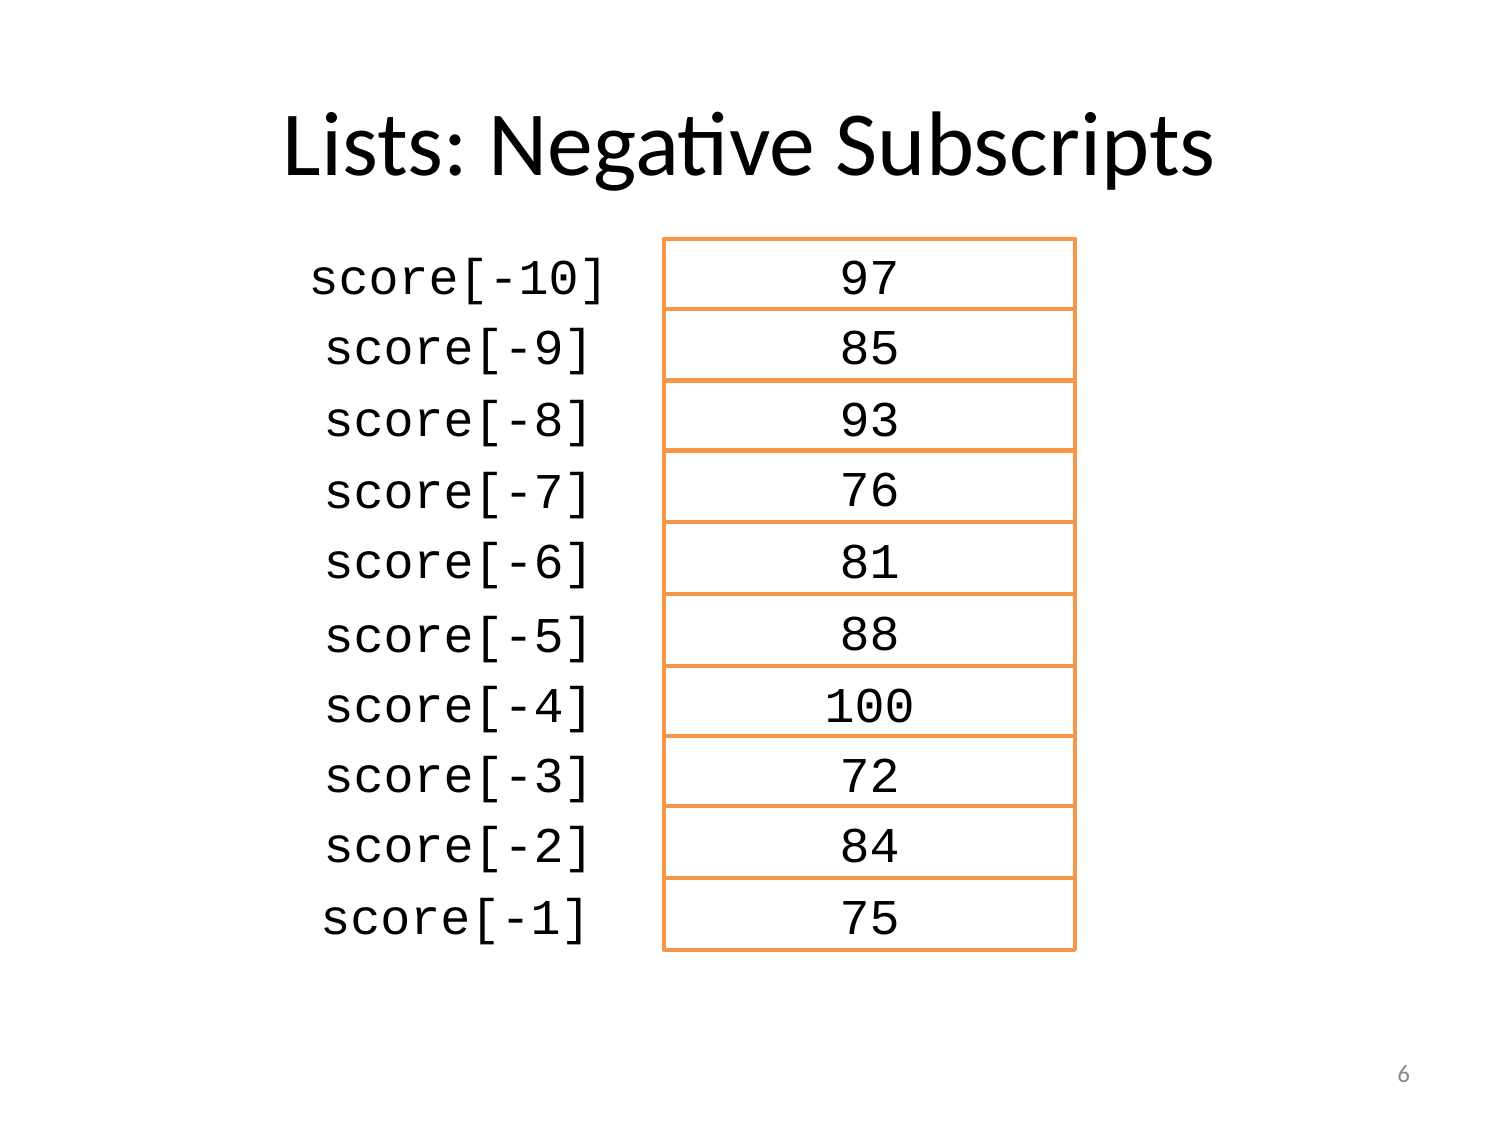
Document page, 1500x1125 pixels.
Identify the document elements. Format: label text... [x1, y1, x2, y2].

title Lists: Negative Subscripts [75, 45, 1425, 233]
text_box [249, 238, 1076, 951]
slide_number 6 [1074, 1042, 1425, 1103]
